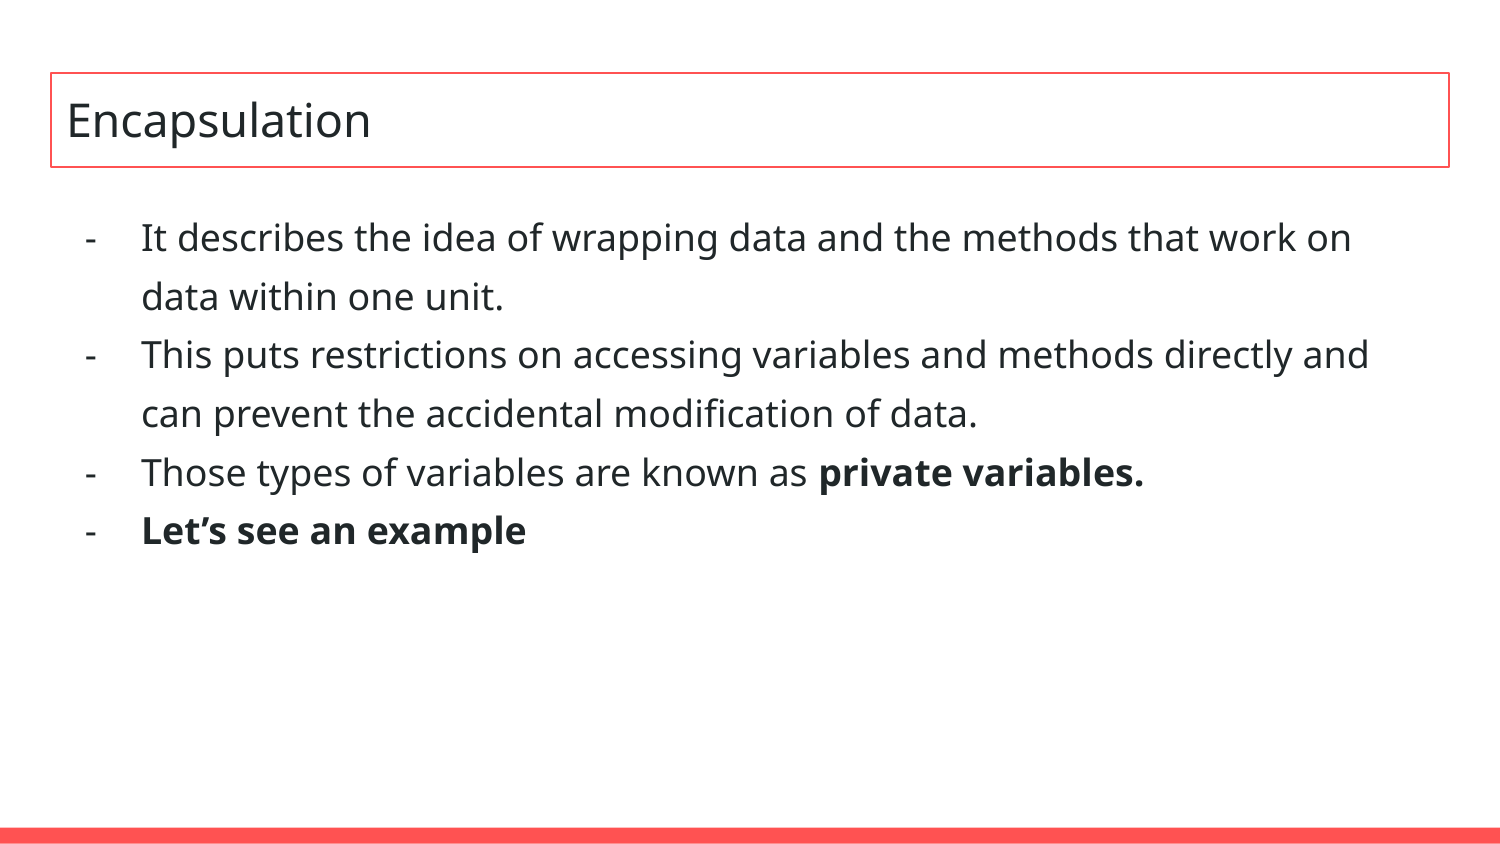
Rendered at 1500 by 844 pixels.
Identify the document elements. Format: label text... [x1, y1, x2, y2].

list It describes the idea of wrapping data and the methods that work on data within one unit. This puts restrictions on accessing variables and methods directly and can prevent the accidental modification of data. Those types of variables are known as private variables. Let’s see an example [51, 189, 1449, 750]
title Encapsulation [50, 72, 1450, 168]
